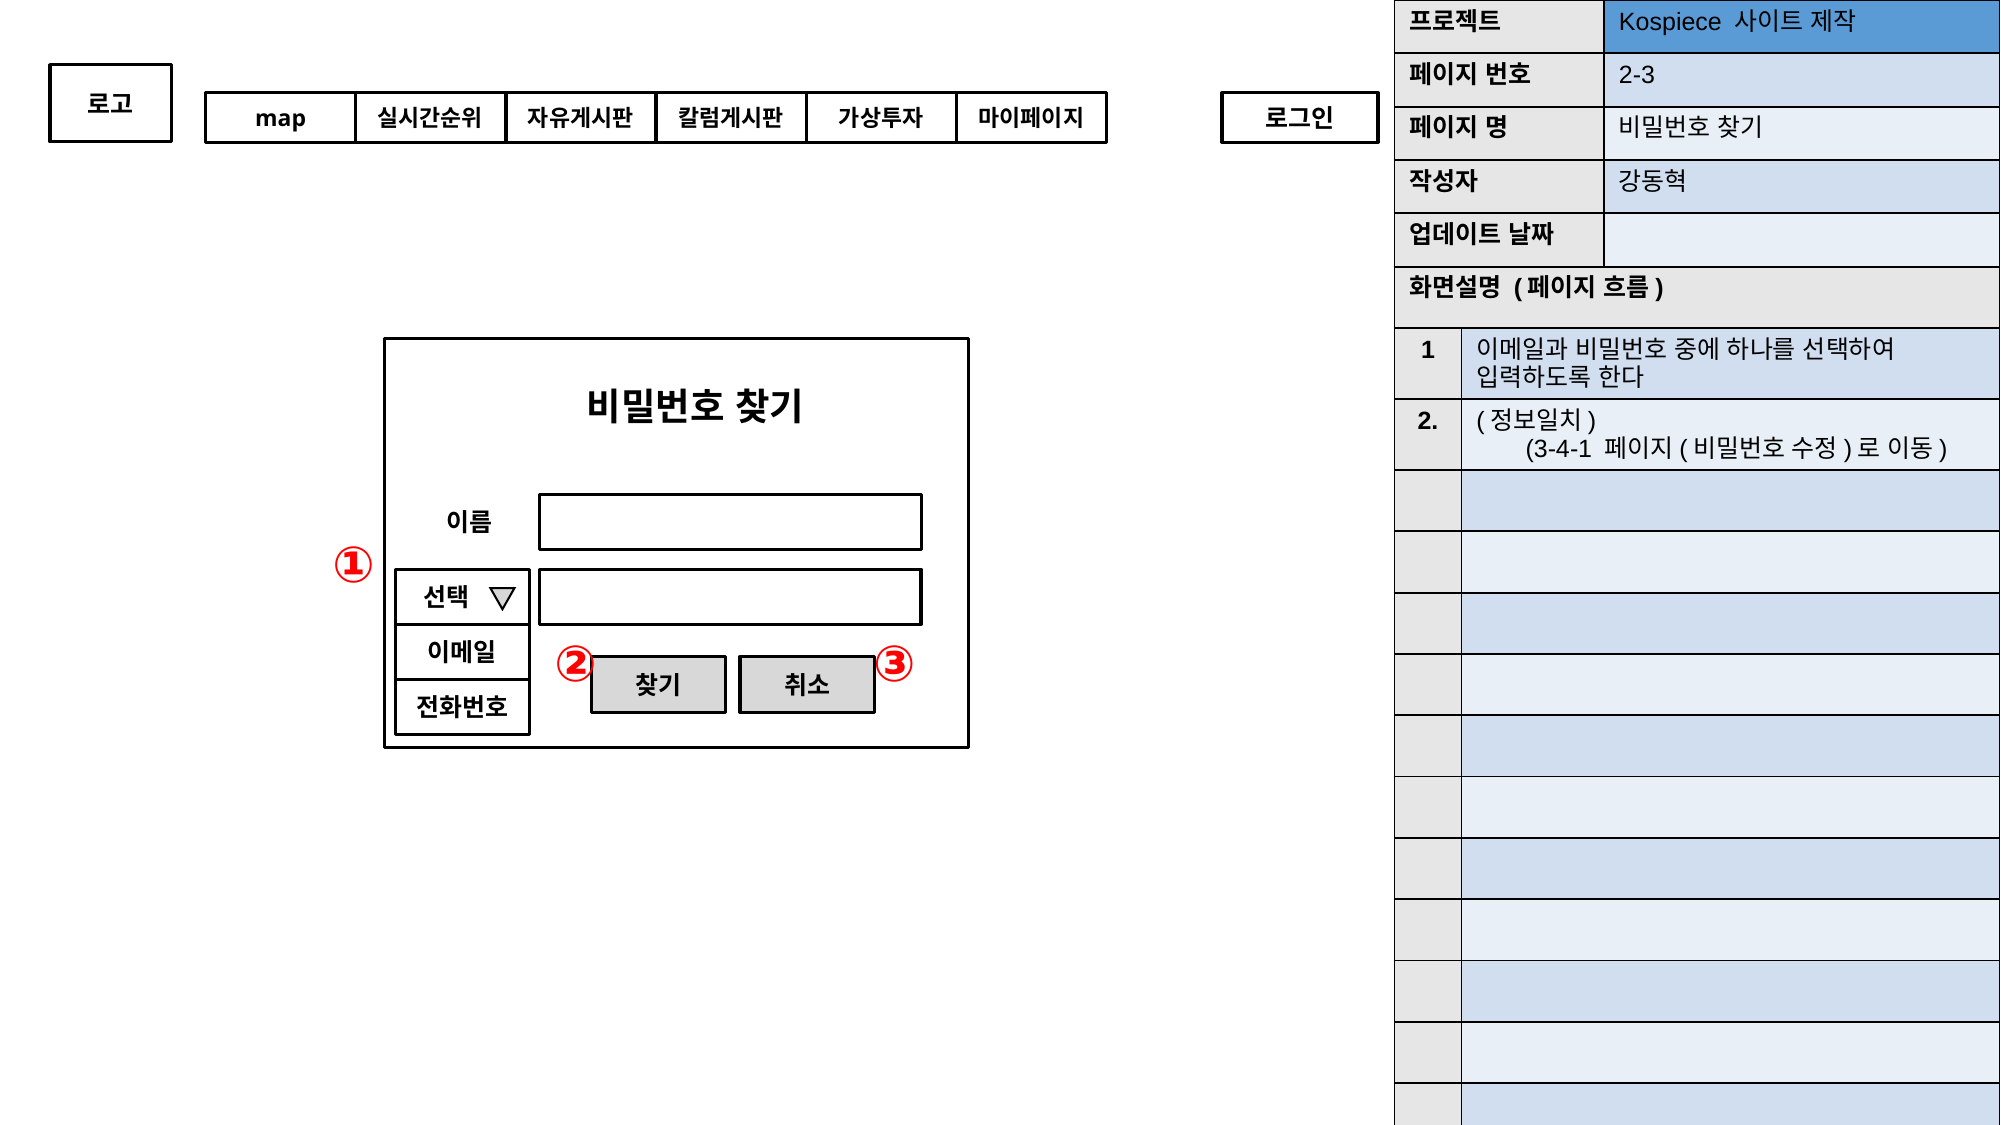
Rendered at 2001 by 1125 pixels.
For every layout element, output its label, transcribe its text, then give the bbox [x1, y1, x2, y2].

table_cell 강동혁 [1605, 161, 1999, 212]
table_cell [1462, 839, 1999, 898]
table_cell 페이지 번호 [1395, 54, 1603, 106]
text_box map [205, 92, 355, 143]
table_cell [1395, 594, 1461, 653]
table_cell [1395, 1023, 1461, 1082]
table_cell [1462, 532, 1999, 592]
table_cell [1462, 1084, 1999, 1125]
text_box ② [539, 624, 630, 701]
text_box [384, 338, 969, 748]
table_cell [1395, 900, 1461, 960]
table_header 화면설명 (페이지 흐름) [1395, 268, 1999, 327]
table_cell (정보일치) (3-4-1 페이지(비밀번호 수정)로 이동) [1462, 400, 1999, 469]
table_header 프로젝트 [1395, 1, 1603, 52]
text_box 칼럼게시판 [656, 92, 807, 143]
text_box [539, 569, 922, 625]
text_box 선택 [395, 569, 530, 625]
table_cell [1462, 716, 1999, 776]
table_cell [1462, 961, 1999, 1021]
table_cell [1462, 900, 1999, 960]
text_box 이름 [407, 494, 533, 550]
text_box [490, 588, 515, 610]
table_cell [1605, 214, 1999, 266]
text_box 로그인 [1222, 92, 1379, 143]
text_box 비밀번호 찾기 [559, 378, 832, 434]
table_cell [1395, 961, 1461, 1021]
table_cell 비밀번호 찾기 [1605, 108, 1999, 159]
table_cell 2. [1395, 400, 1461, 469]
table_cell [1395, 716, 1461, 776]
text_box ③ [858, 624, 949, 701]
table_cell [1395, 1084, 1461, 1125]
text_box 가상투자 [807, 92, 956, 143]
text_box 전화번호 [395, 679, 530, 735]
table_cell 작성자 [1395, 161, 1603, 212]
table_header Kospiece 사이트 제작 [1605, 1, 1999, 52]
table_cell [1462, 471, 1999, 530]
table_cell [1462, 777, 1999, 837]
text_box 마이페이지 [956, 92, 1107, 143]
text_box 로고 [49, 64, 172, 142]
table_cell 이메일과 비밀번호 중에 하나를 선택하여 입력하도록 한다 [1462, 329, 1999, 398]
table_cell 1 [1395, 329, 1461, 398]
text_box ① [317, 524, 408, 601]
text_box 취소 [739, 656, 875, 713]
text_box 이메일 [395, 625, 530, 679]
table_cell 2-3 [1605, 54, 1999, 106]
text_box 자유게시판 [505, 92, 656, 143]
table_cell [1462, 1023, 1999, 1082]
table_cell 페이지 명 [1395, 108, 1603, 159]
table_cell 업데이트 날짜 [1395, 214, 1603, 266]
table_cell [1395, 777, 1461, 837]
text_box 찾기 [591, 656, 726, 713]
table_cell [1395, 532, 1461, 592]
table_cell [1462, 594, 1999, 653]
table_cell [1395, 655, 1461, 714]
table_cell [1462, 655, 1999, 714]
text_box 실시간순위 [355, 92, 505, 143]
table_cell [1395, 839, 1461, 898]
table_cell [1395, 471, 1461, 530]
text_box [539, 494, 922, 550]
